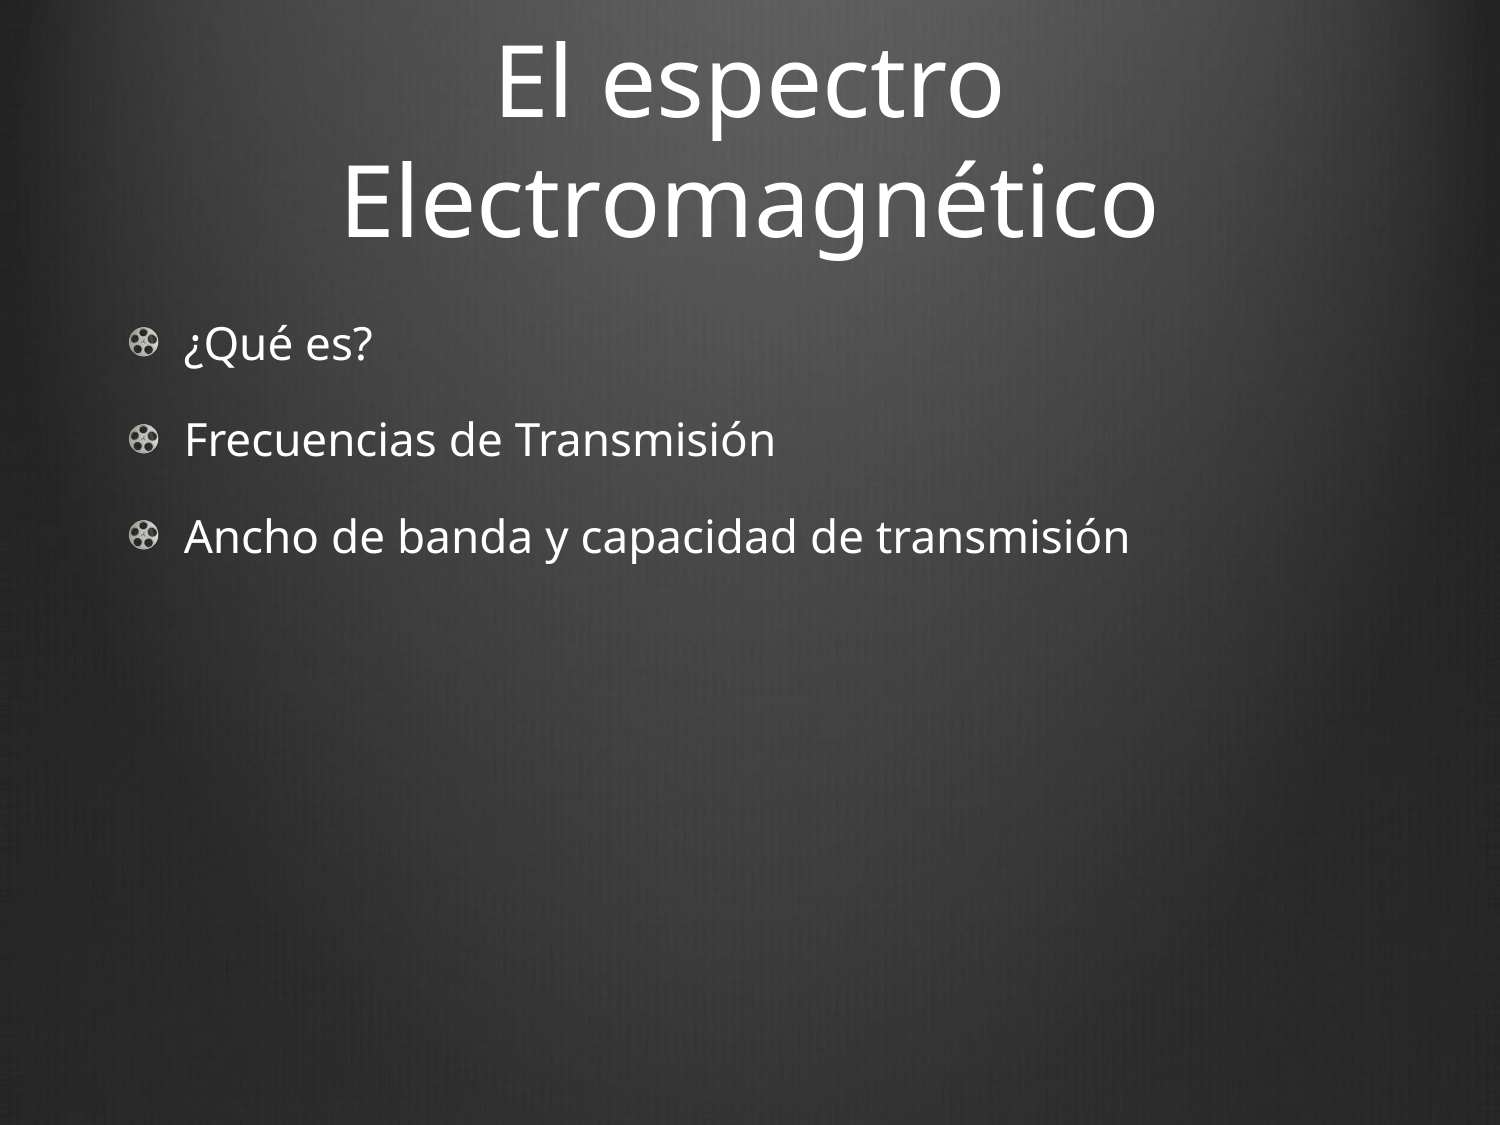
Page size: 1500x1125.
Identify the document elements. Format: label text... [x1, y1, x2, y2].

picture [127, 518, 160, 551]
picture [127, 422, 160, 455]
picture [127, 325, 160, 358]
title El espectro Electromagnético [112, 19, 1388, 255]
list ¿Qué es? Frecuencias de Transmisión Ancho de banda y capacidad de transmisión [112, 306, 1388, 1005]
